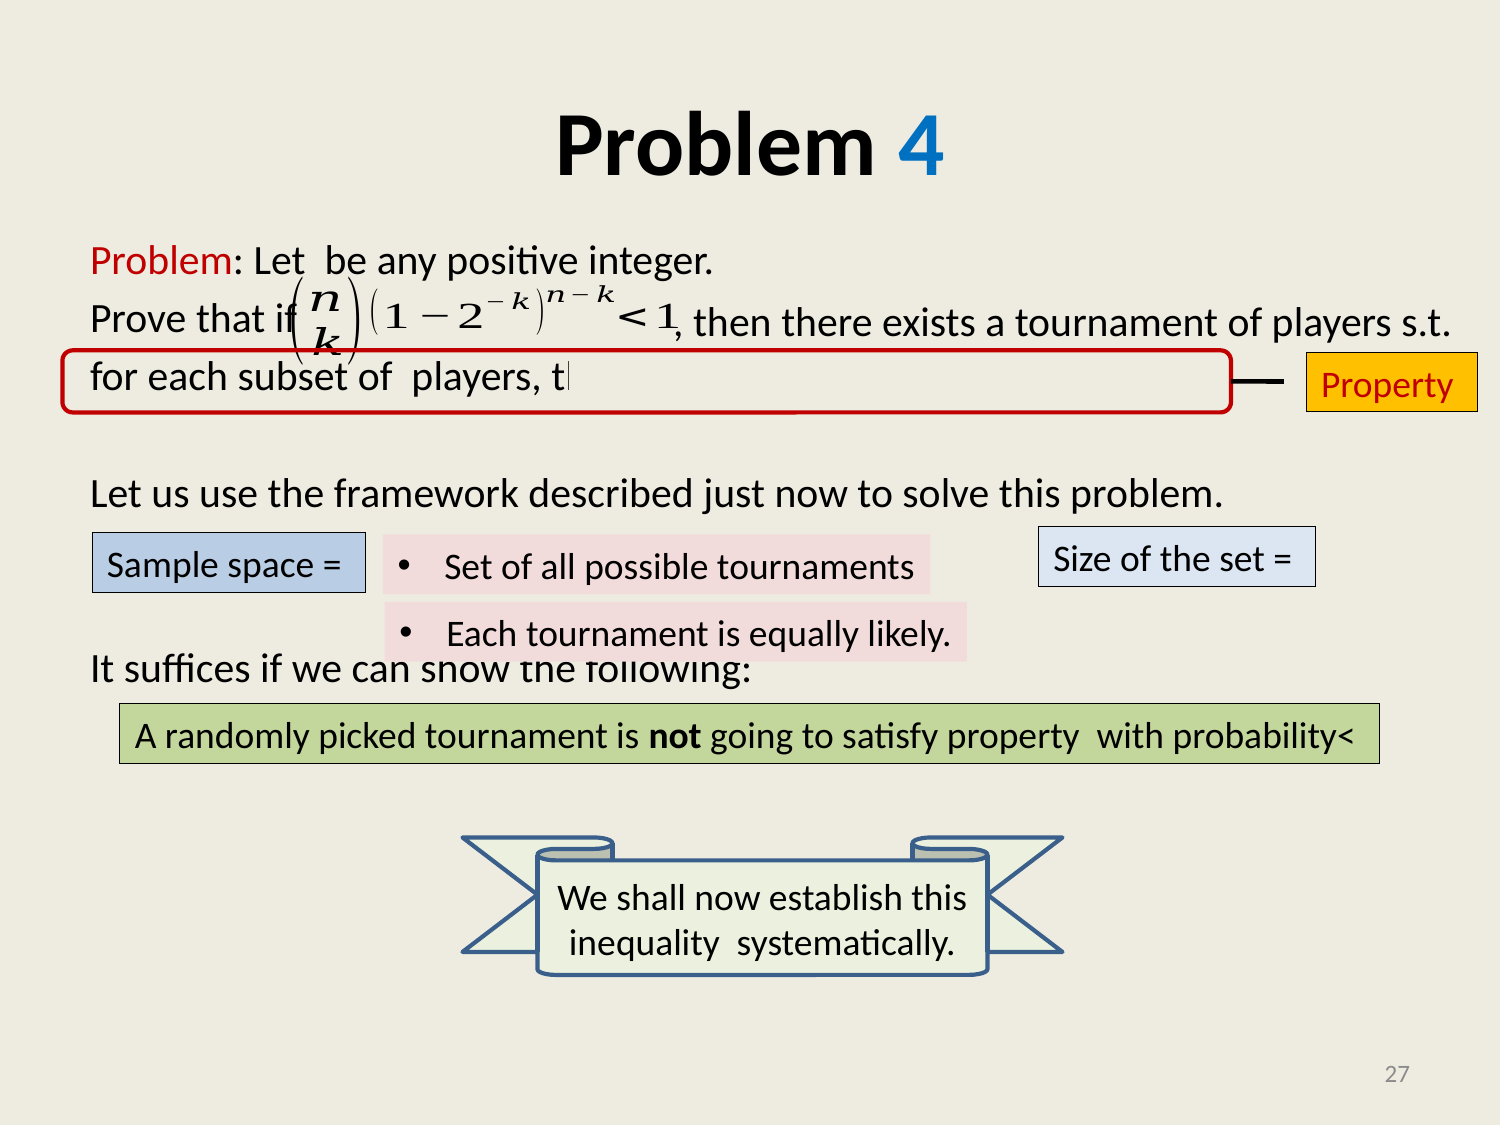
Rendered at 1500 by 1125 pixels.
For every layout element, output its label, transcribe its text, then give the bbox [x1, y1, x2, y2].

text_box We shall now establish this inequality systematically. [460, 835, 1065, 978]
text_box Each tournament is equally likely. [384, 601, 967, 662]
text_box Set of all possible tournaments [382, 534, 931, 595]
text_box [1225, 348, 1233, 355]
text_box Sample space = [92, 532, 366, 593]
text_box [567, 408, 1233, 427]
title Problem 4 [75, 45, 1425, 233]
slide_number 27 [1074, 1042, 1425, 1103]
text_box [60, 348, 1234, 415]
